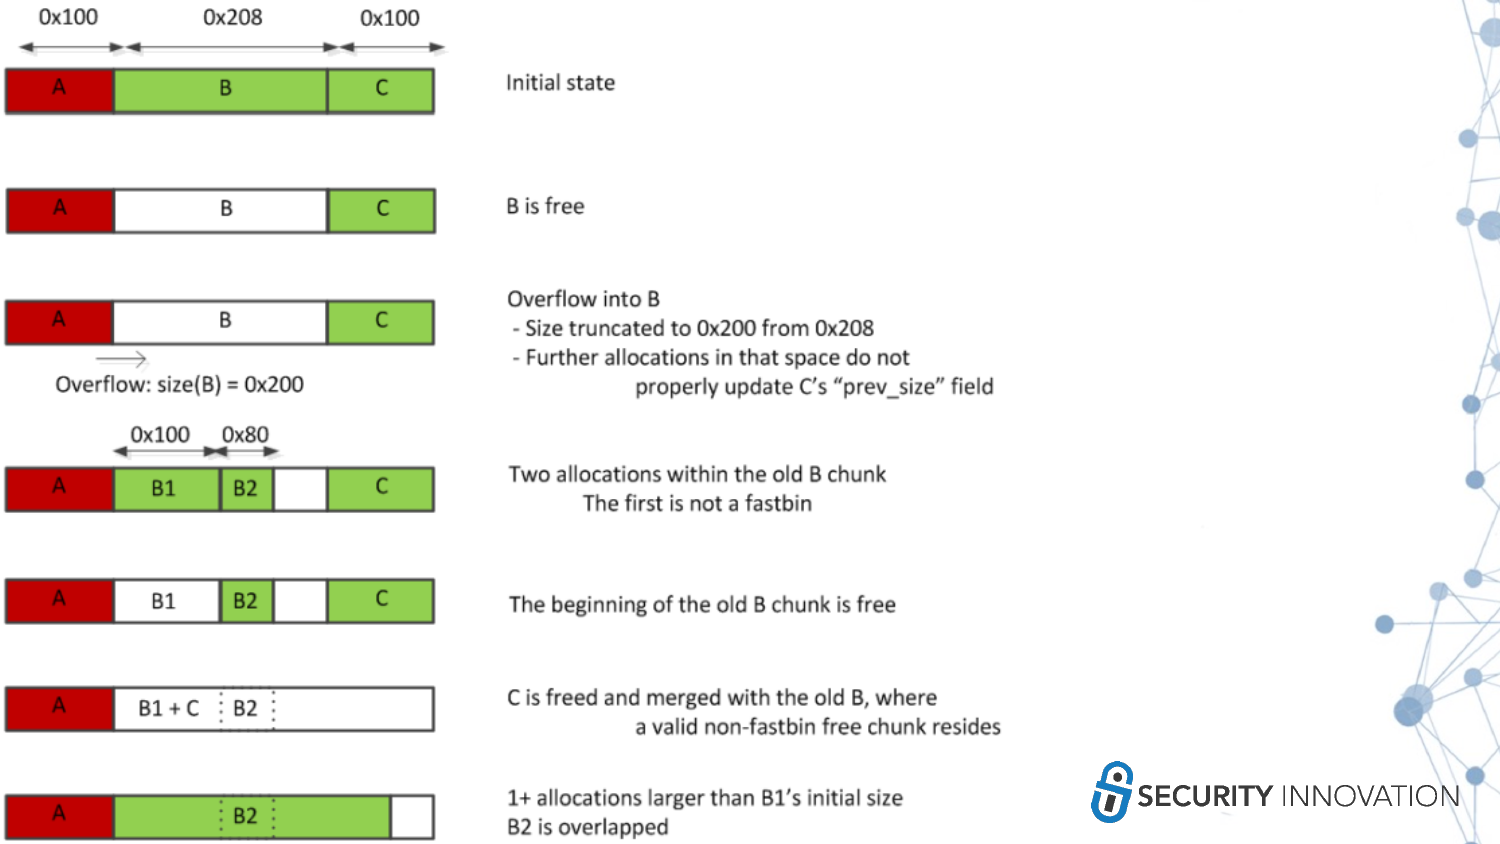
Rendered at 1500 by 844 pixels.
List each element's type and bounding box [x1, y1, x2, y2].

picture [1091, 1, 1500, 844]
list [0, 0, 1007, 844]
